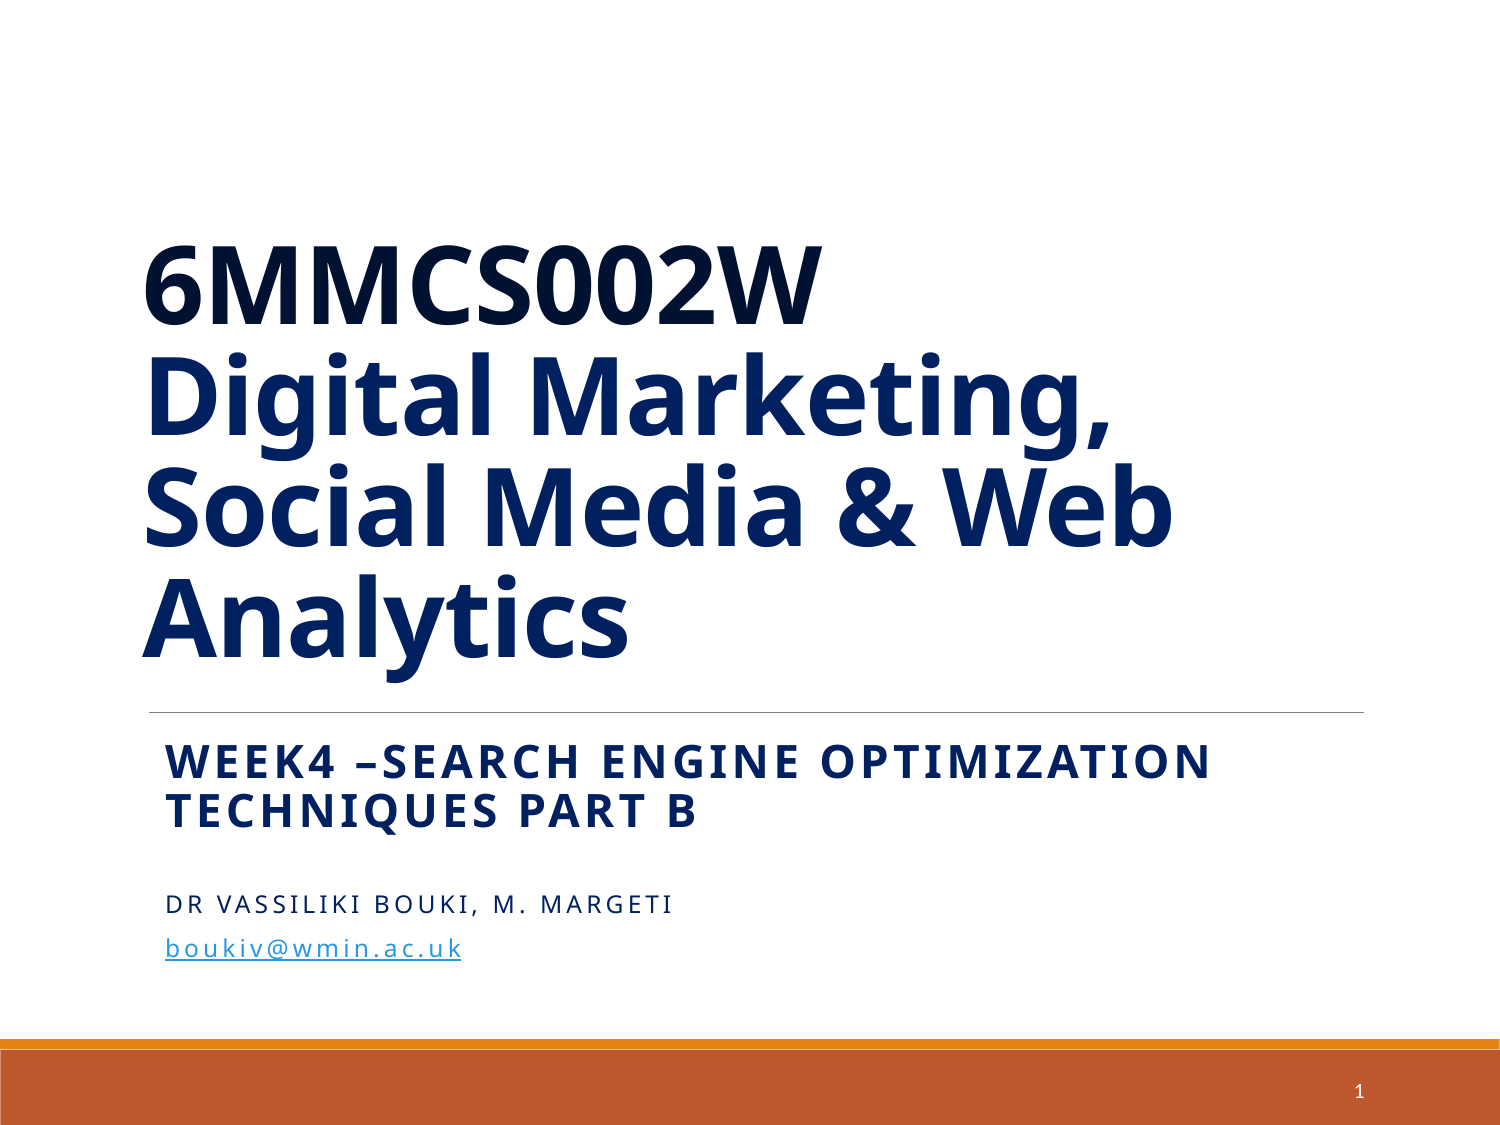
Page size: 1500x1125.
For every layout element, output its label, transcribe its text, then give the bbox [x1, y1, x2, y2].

slide_number 1 [1218, 1059, 1380, 1120]
subtitle Week4 –Search engine optimization techniques part B Dr Vassiliki Bouki, M. Margeti boukiv@wmin.ac.uk [150, 730, 1373, 972]
title 6MMCS002W Digital Marketing, Social Media & Web Analytics [127, 223, 1415, 687]
